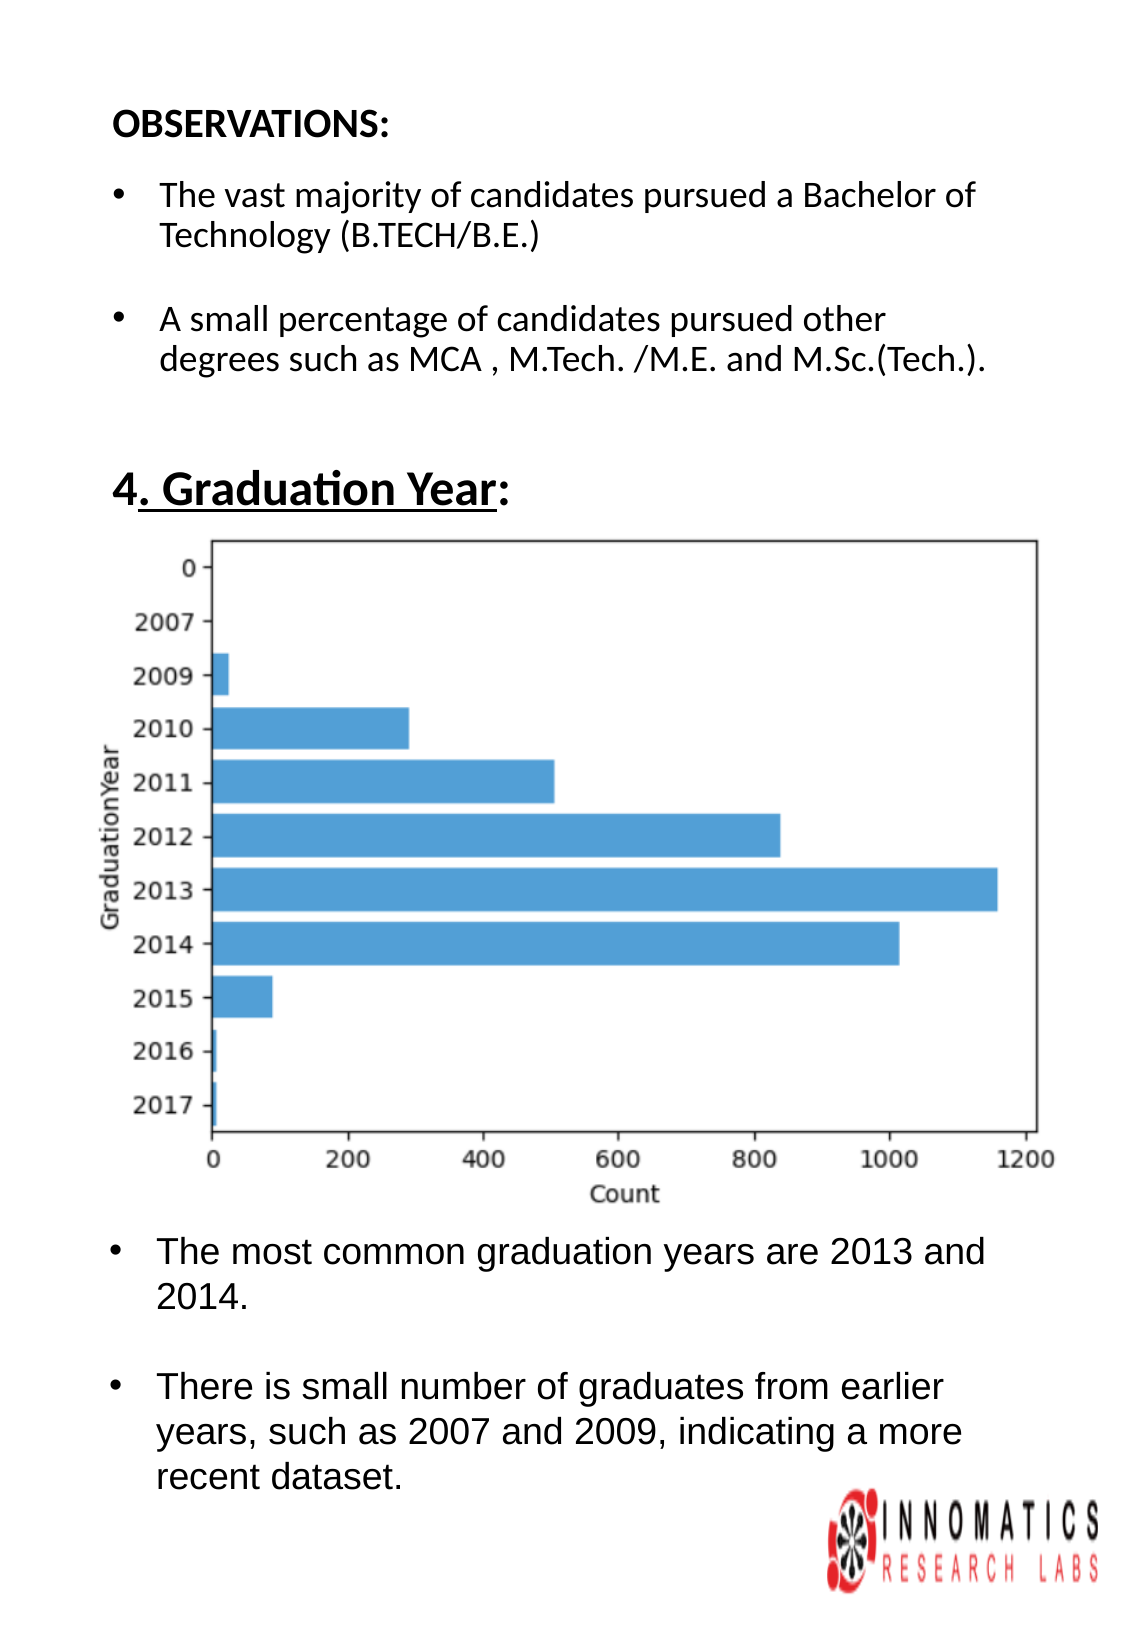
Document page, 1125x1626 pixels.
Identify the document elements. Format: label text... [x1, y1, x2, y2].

picture [813, 1465, 1111, 1625]
list OBSERVATIONS: The vast majority of candidates pursued a Bachelor of Technology (B.TECH/B.E.) A small percentage of candidates pursued other degrees such as MCA , M.Tech. /M.E. and M.Sc.(Tech.). 4. Graduation Year: [96, 94, 1031, 529]
picture [31, 531, 1106, 1220]
text_box The most common graduation years are 2013 and 2014. There is small number of graduates from earlier years, such as 2007 and 2009, indicating a more recent dataset. [94, 1228, 1066, 1525]
